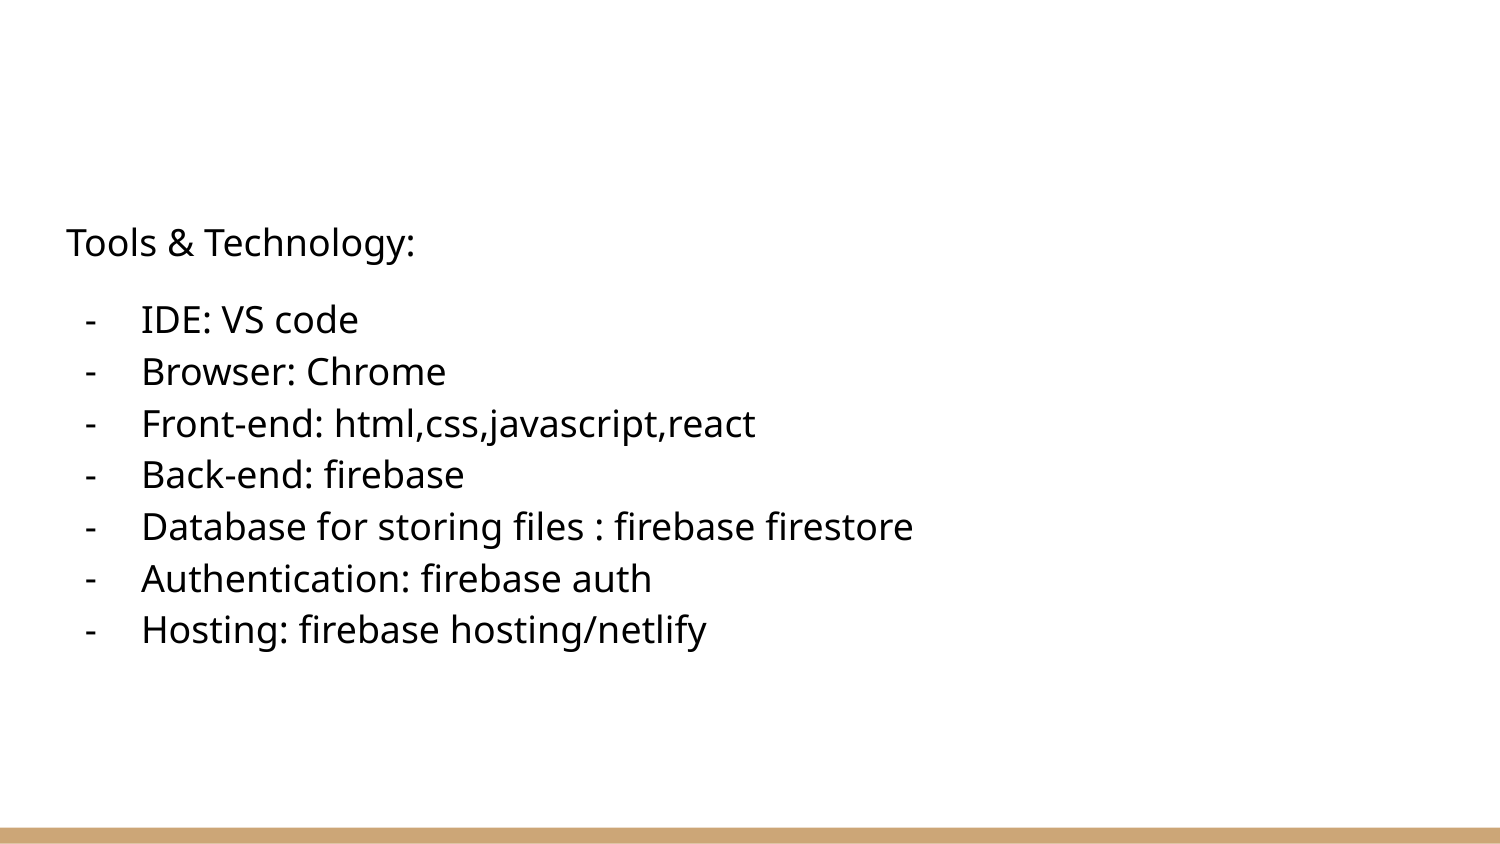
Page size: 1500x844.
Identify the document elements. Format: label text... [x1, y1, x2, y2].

list Tools & Technology: IDE: VS code Browser: Chrome Front-end: html,css,javascript,react Back-end: firebase Database for storing files : firebase firestore Authentication: firebase auth Hosting: firebase hosting/netlify [51, 197, 1449, 748]
